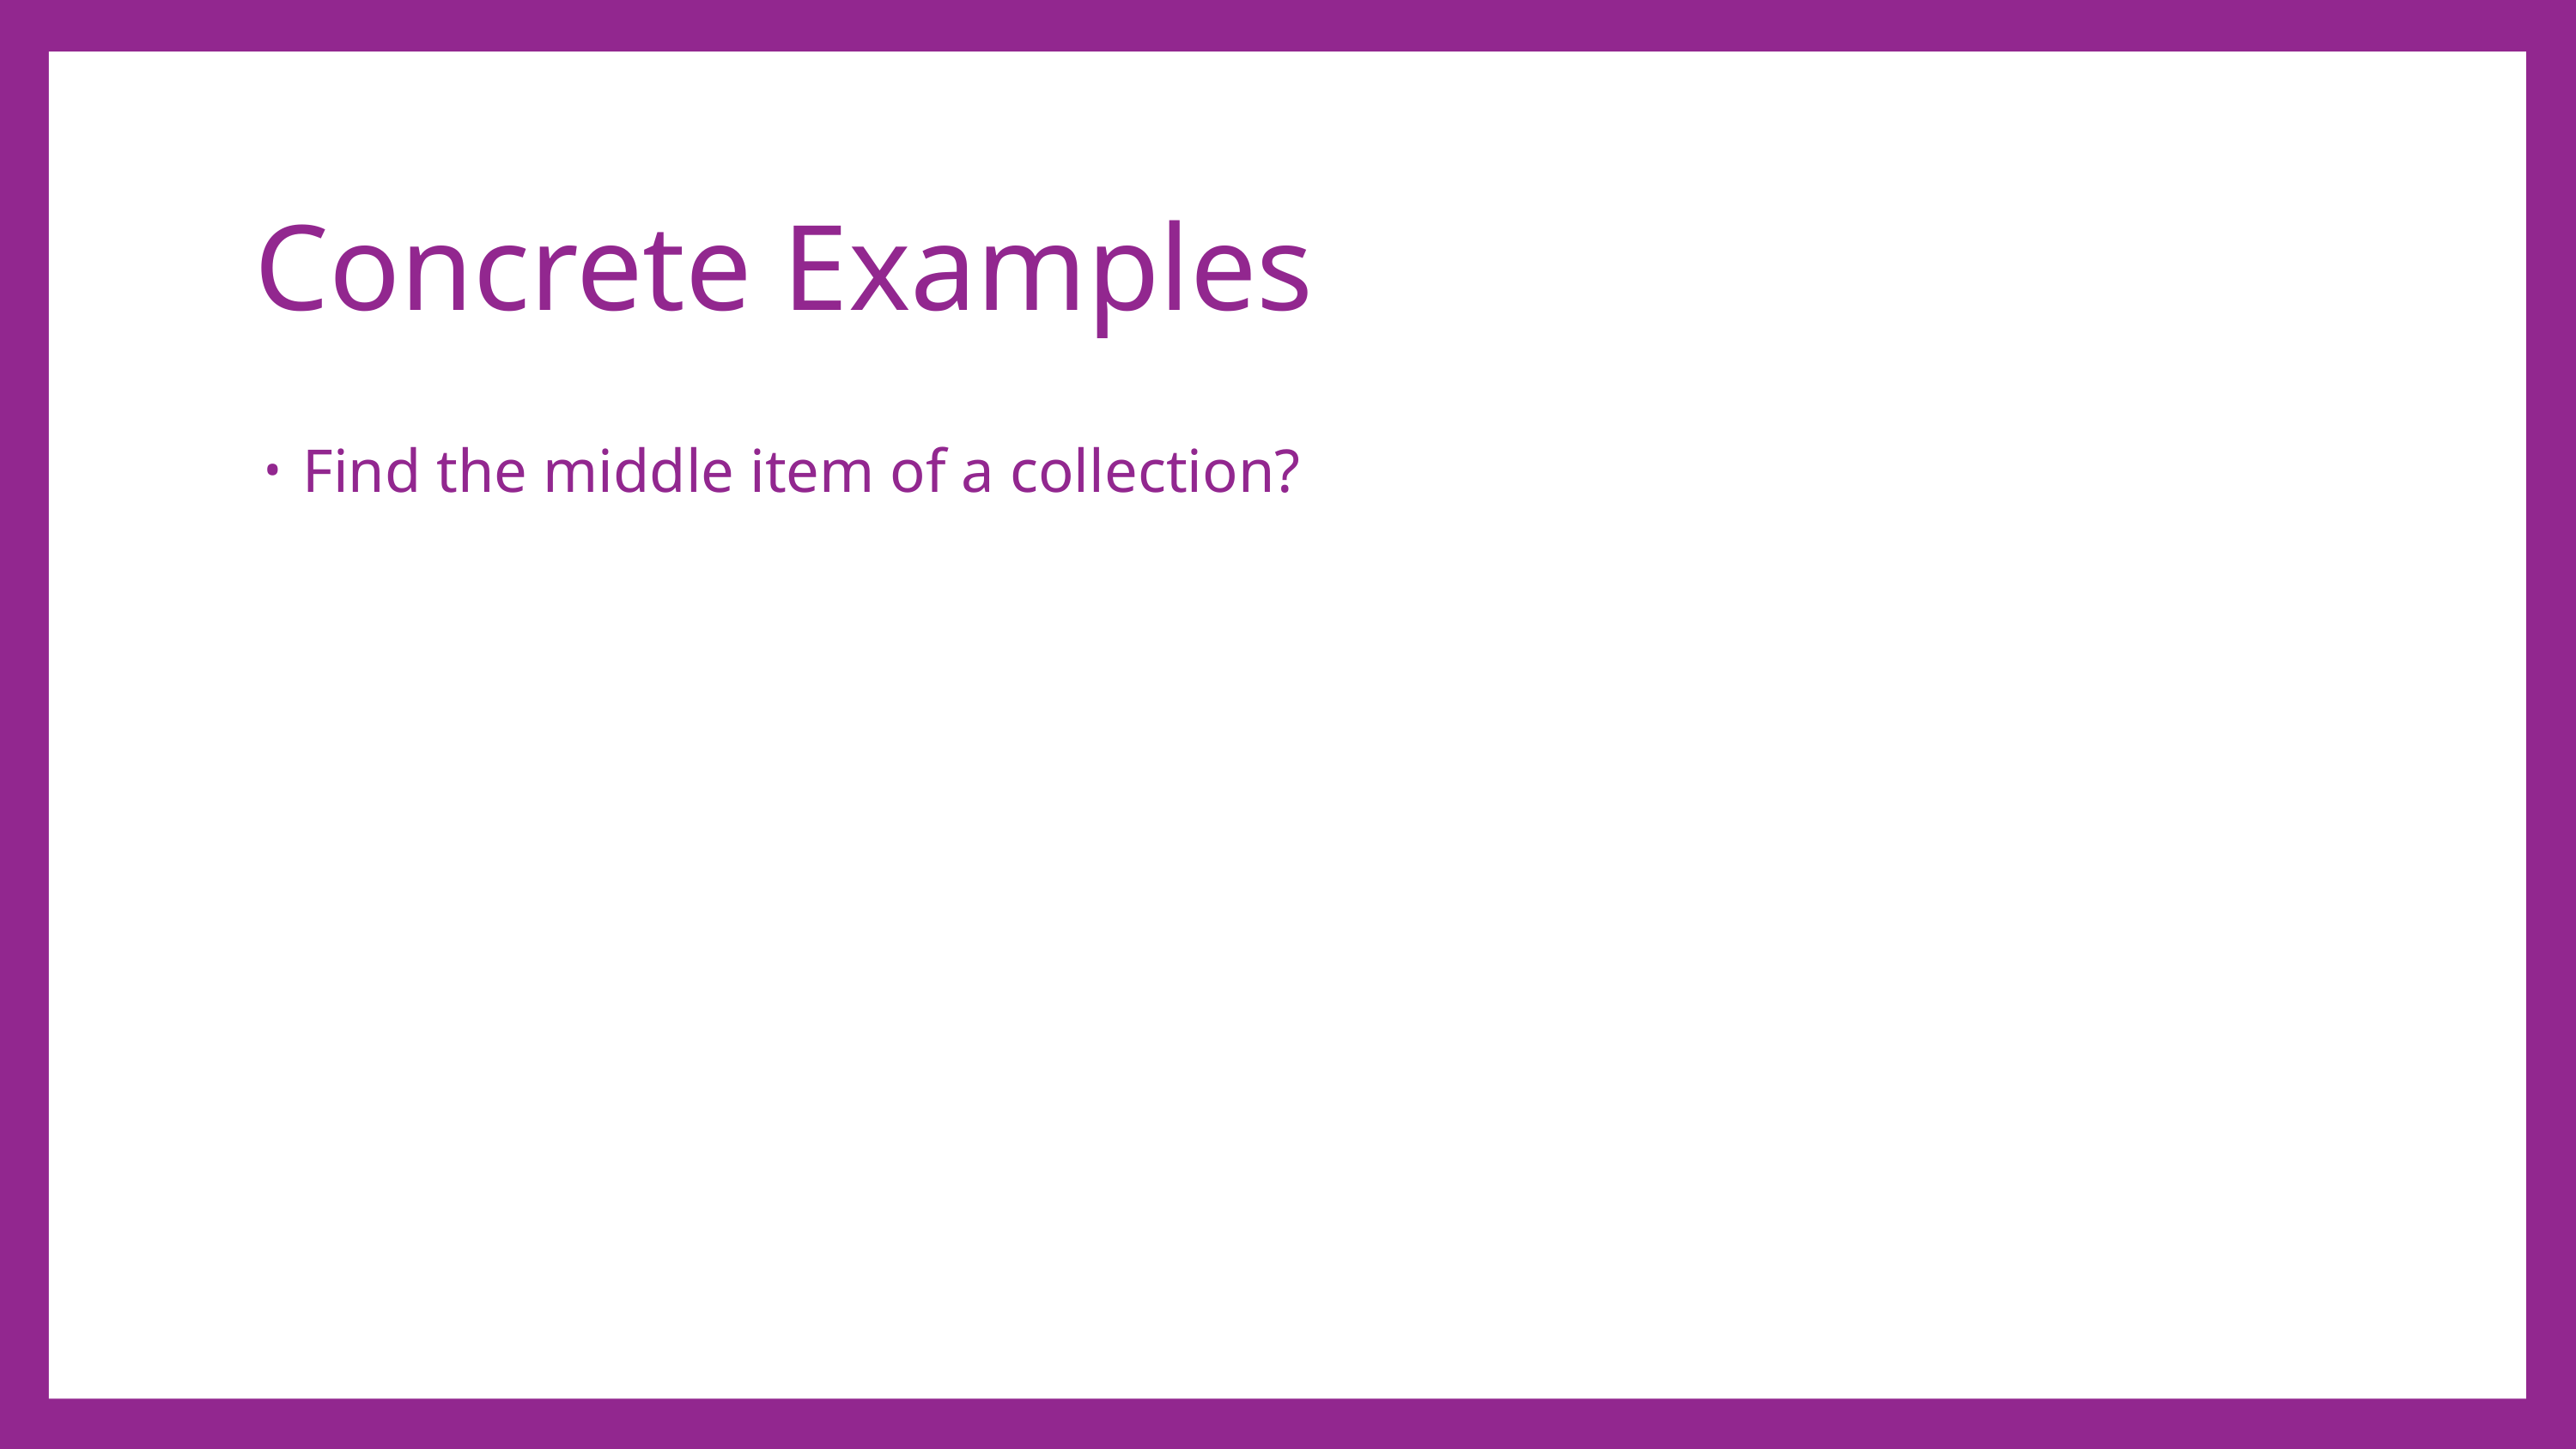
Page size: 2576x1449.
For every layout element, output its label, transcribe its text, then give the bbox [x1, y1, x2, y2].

title Concrete Examples [241, 129, 2329, 415]
list Find the middle item of a collection? [241, 434, 2328, 1288]
